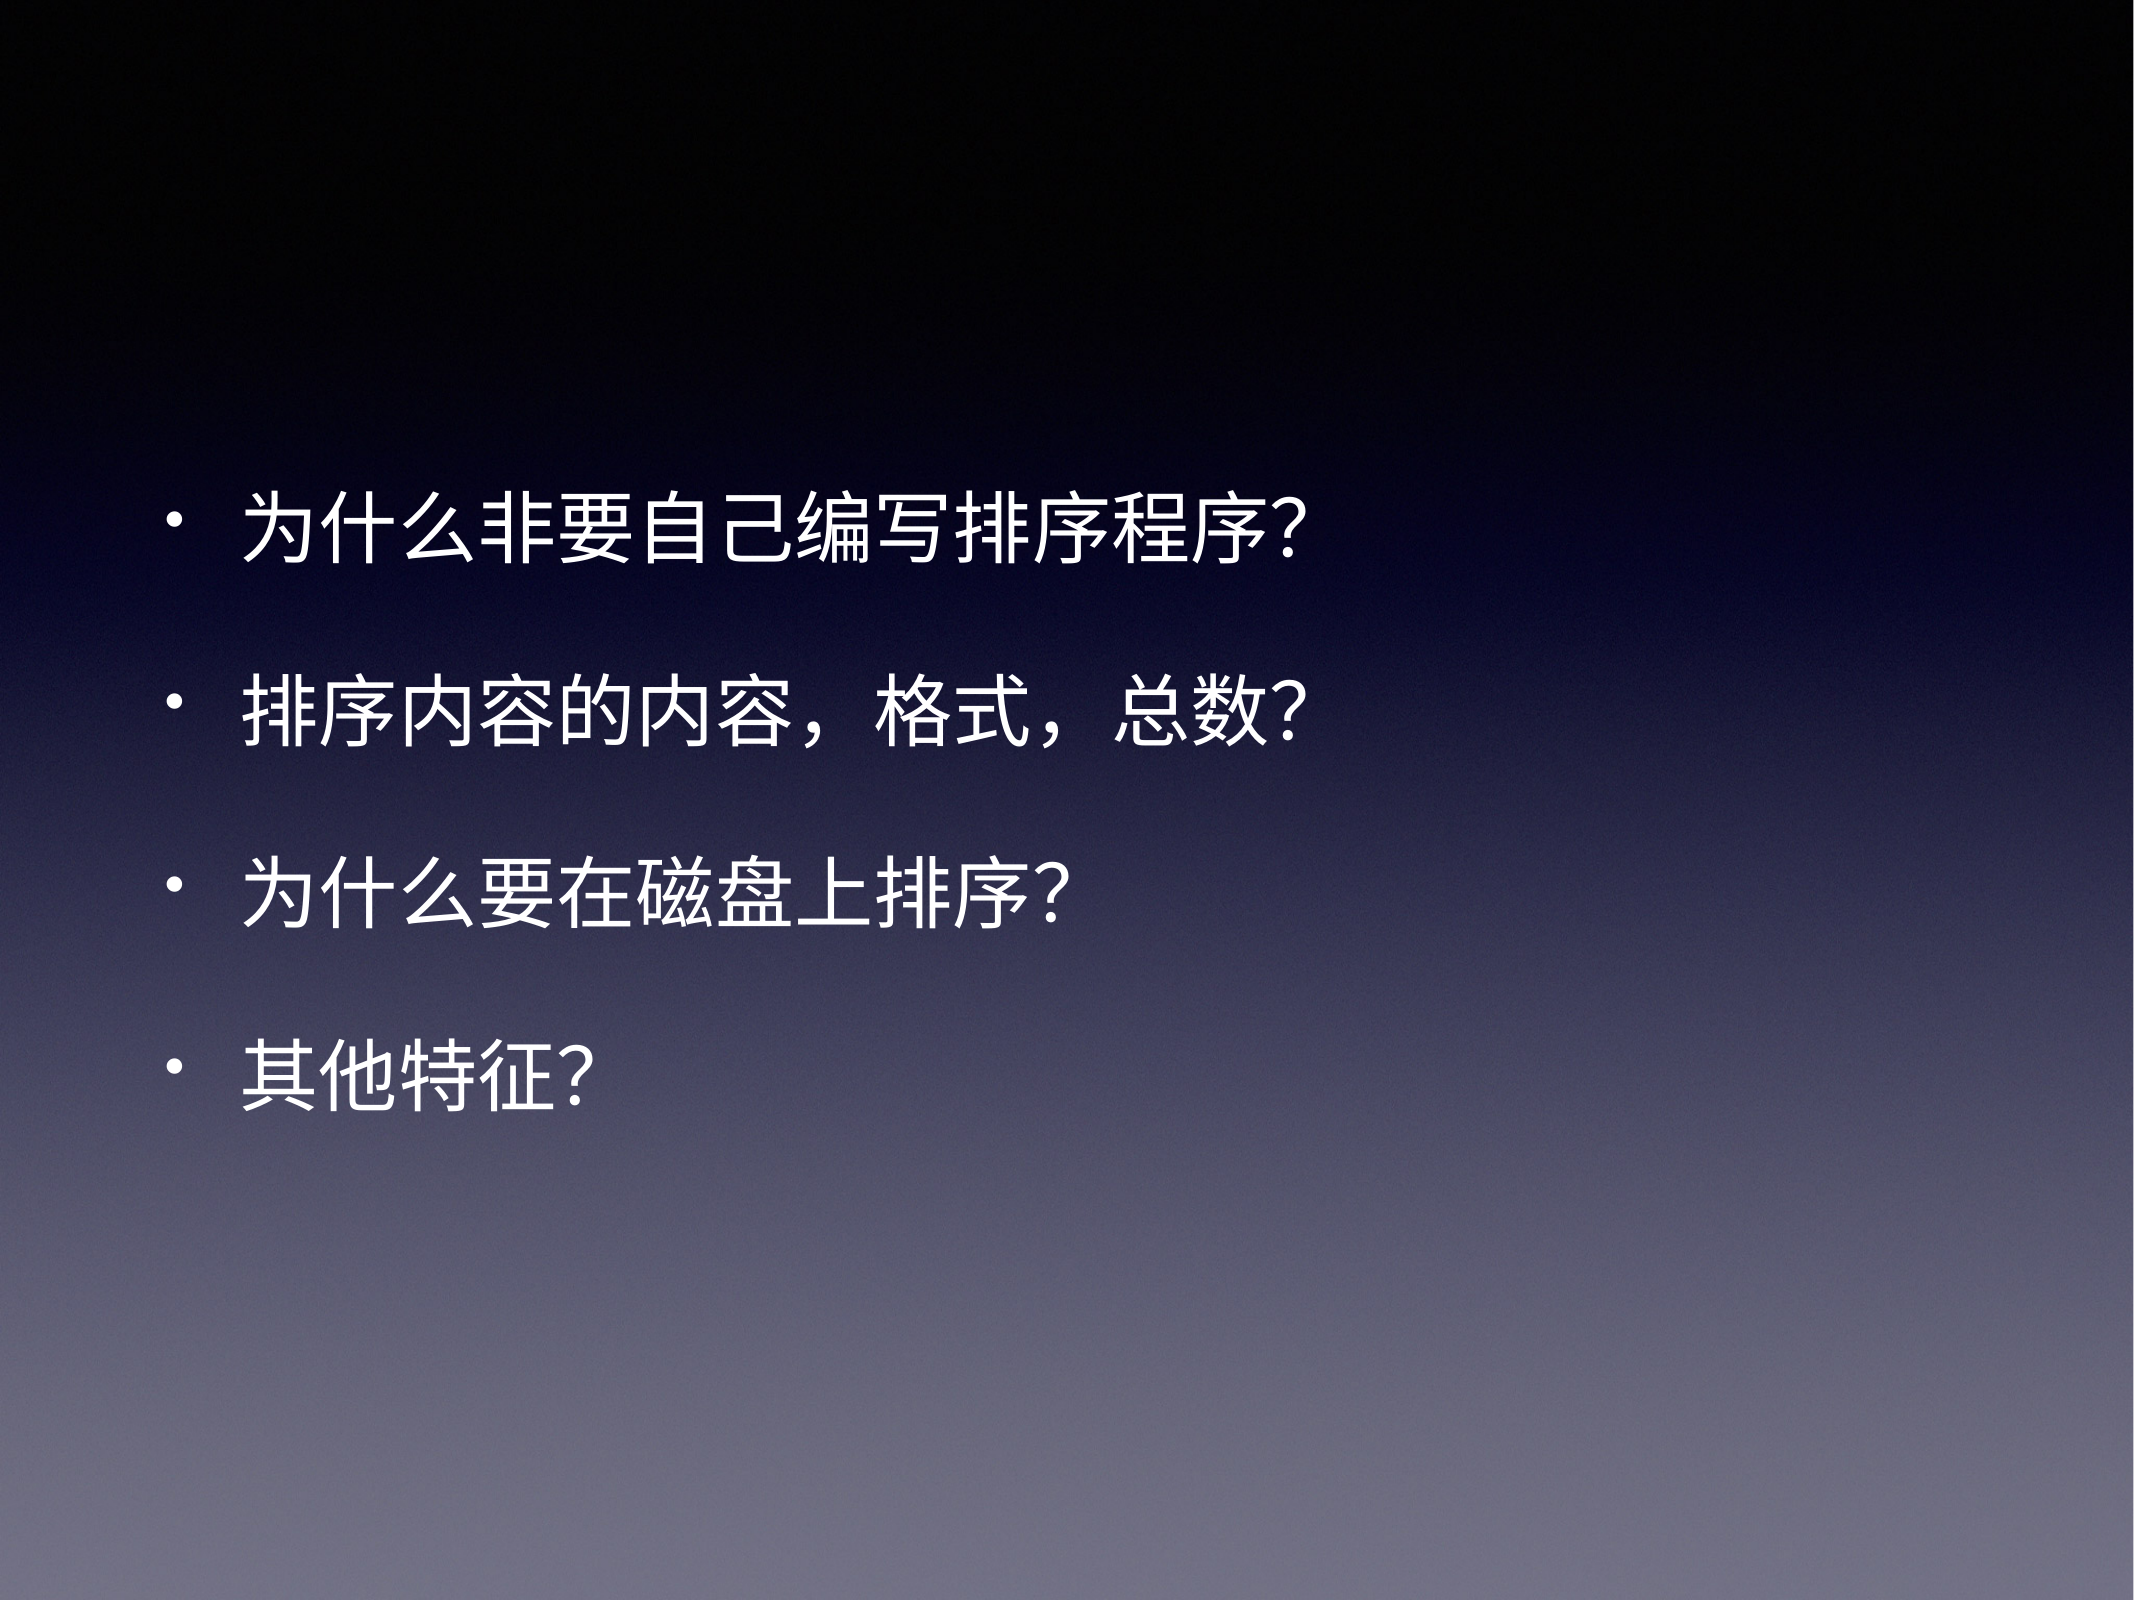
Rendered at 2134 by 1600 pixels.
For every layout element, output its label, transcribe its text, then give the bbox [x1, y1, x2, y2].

list 为什么非要自己编写排序程序？ 排序内容的内容，格式，总数？ 为什么要在磁盘上排序？ 其他特征？ [155, 207, 1978, 1393]
picture [0, 0, 2134, 1600]
